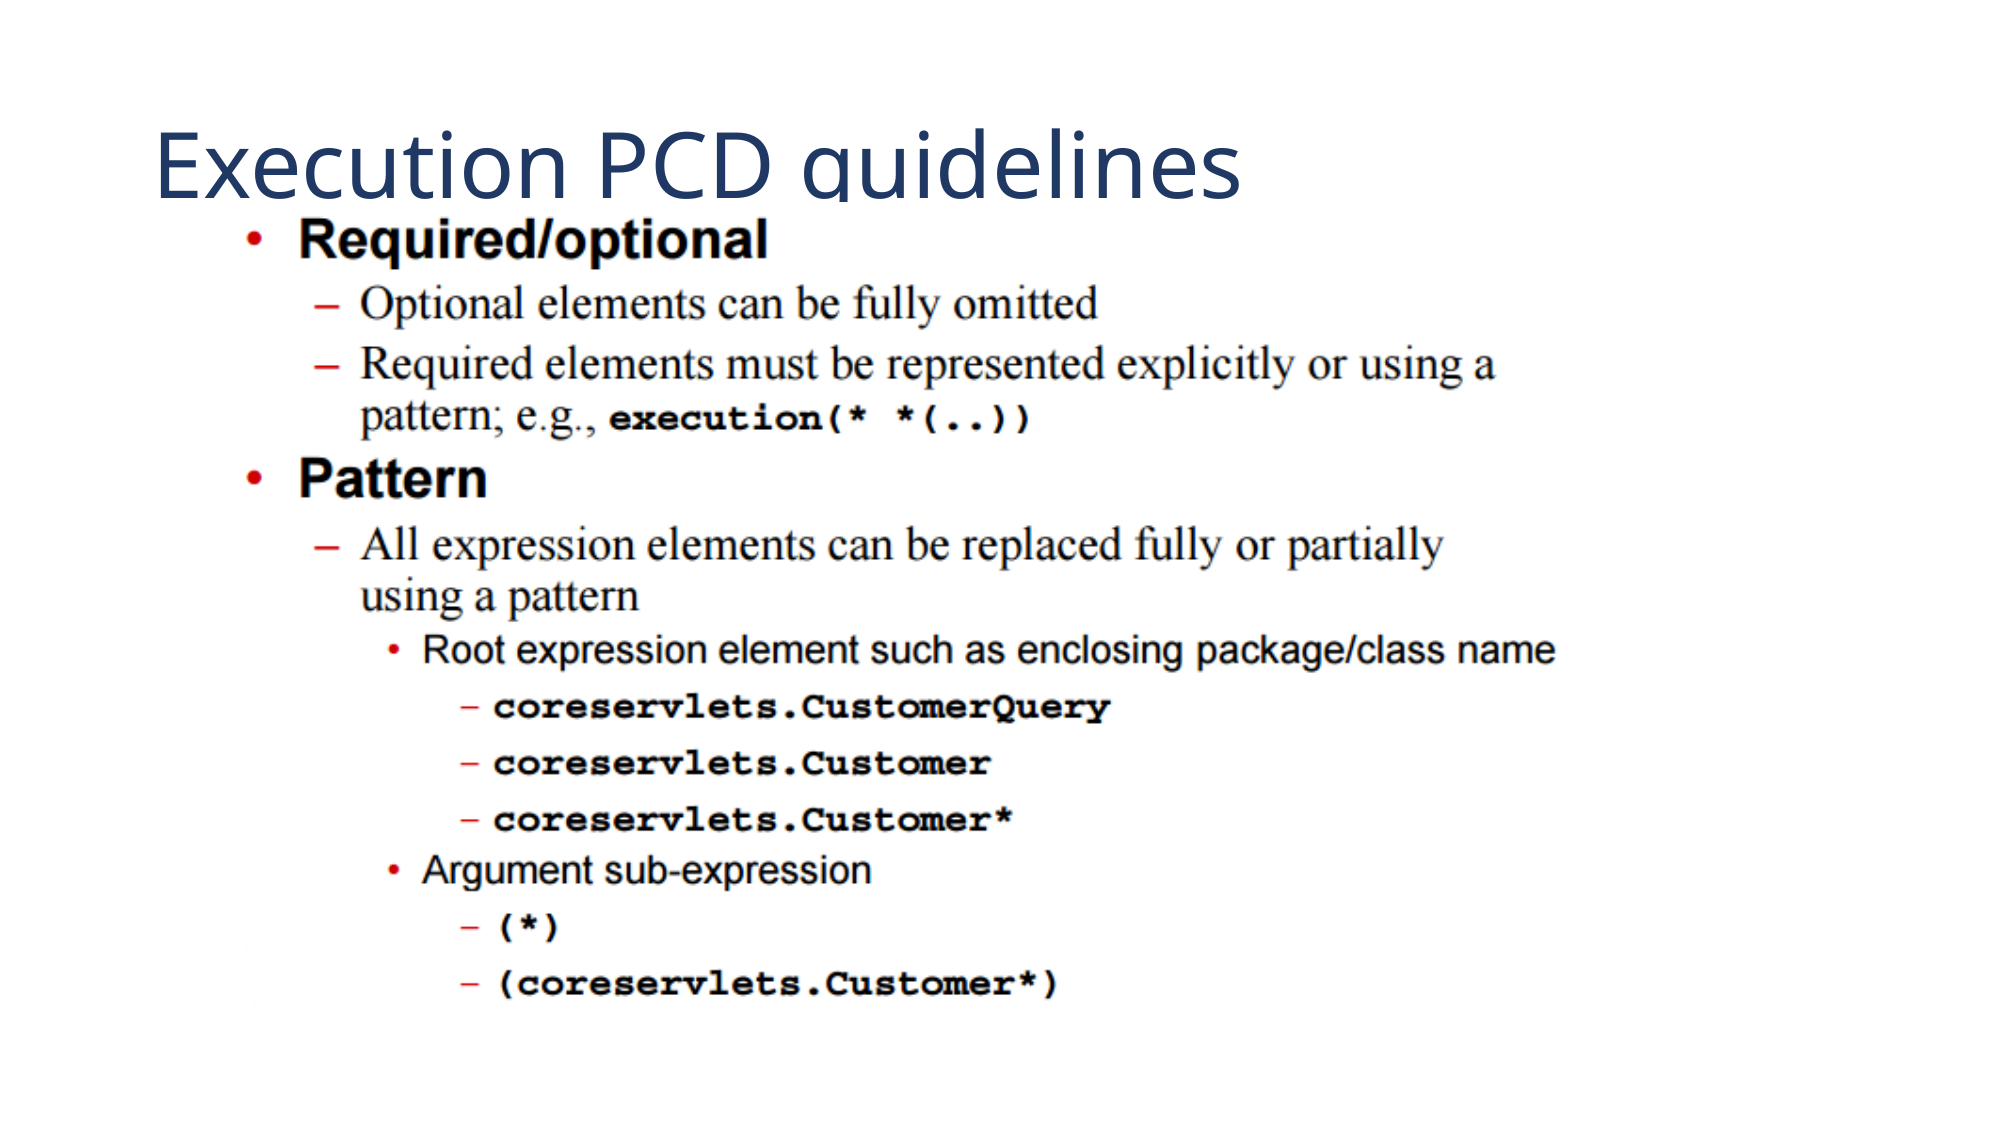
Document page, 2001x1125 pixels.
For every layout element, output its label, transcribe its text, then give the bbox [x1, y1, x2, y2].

title Execution PCD guidelines [137, 59, 1863, 278]
picture [245, 202, 1576, 1044]
